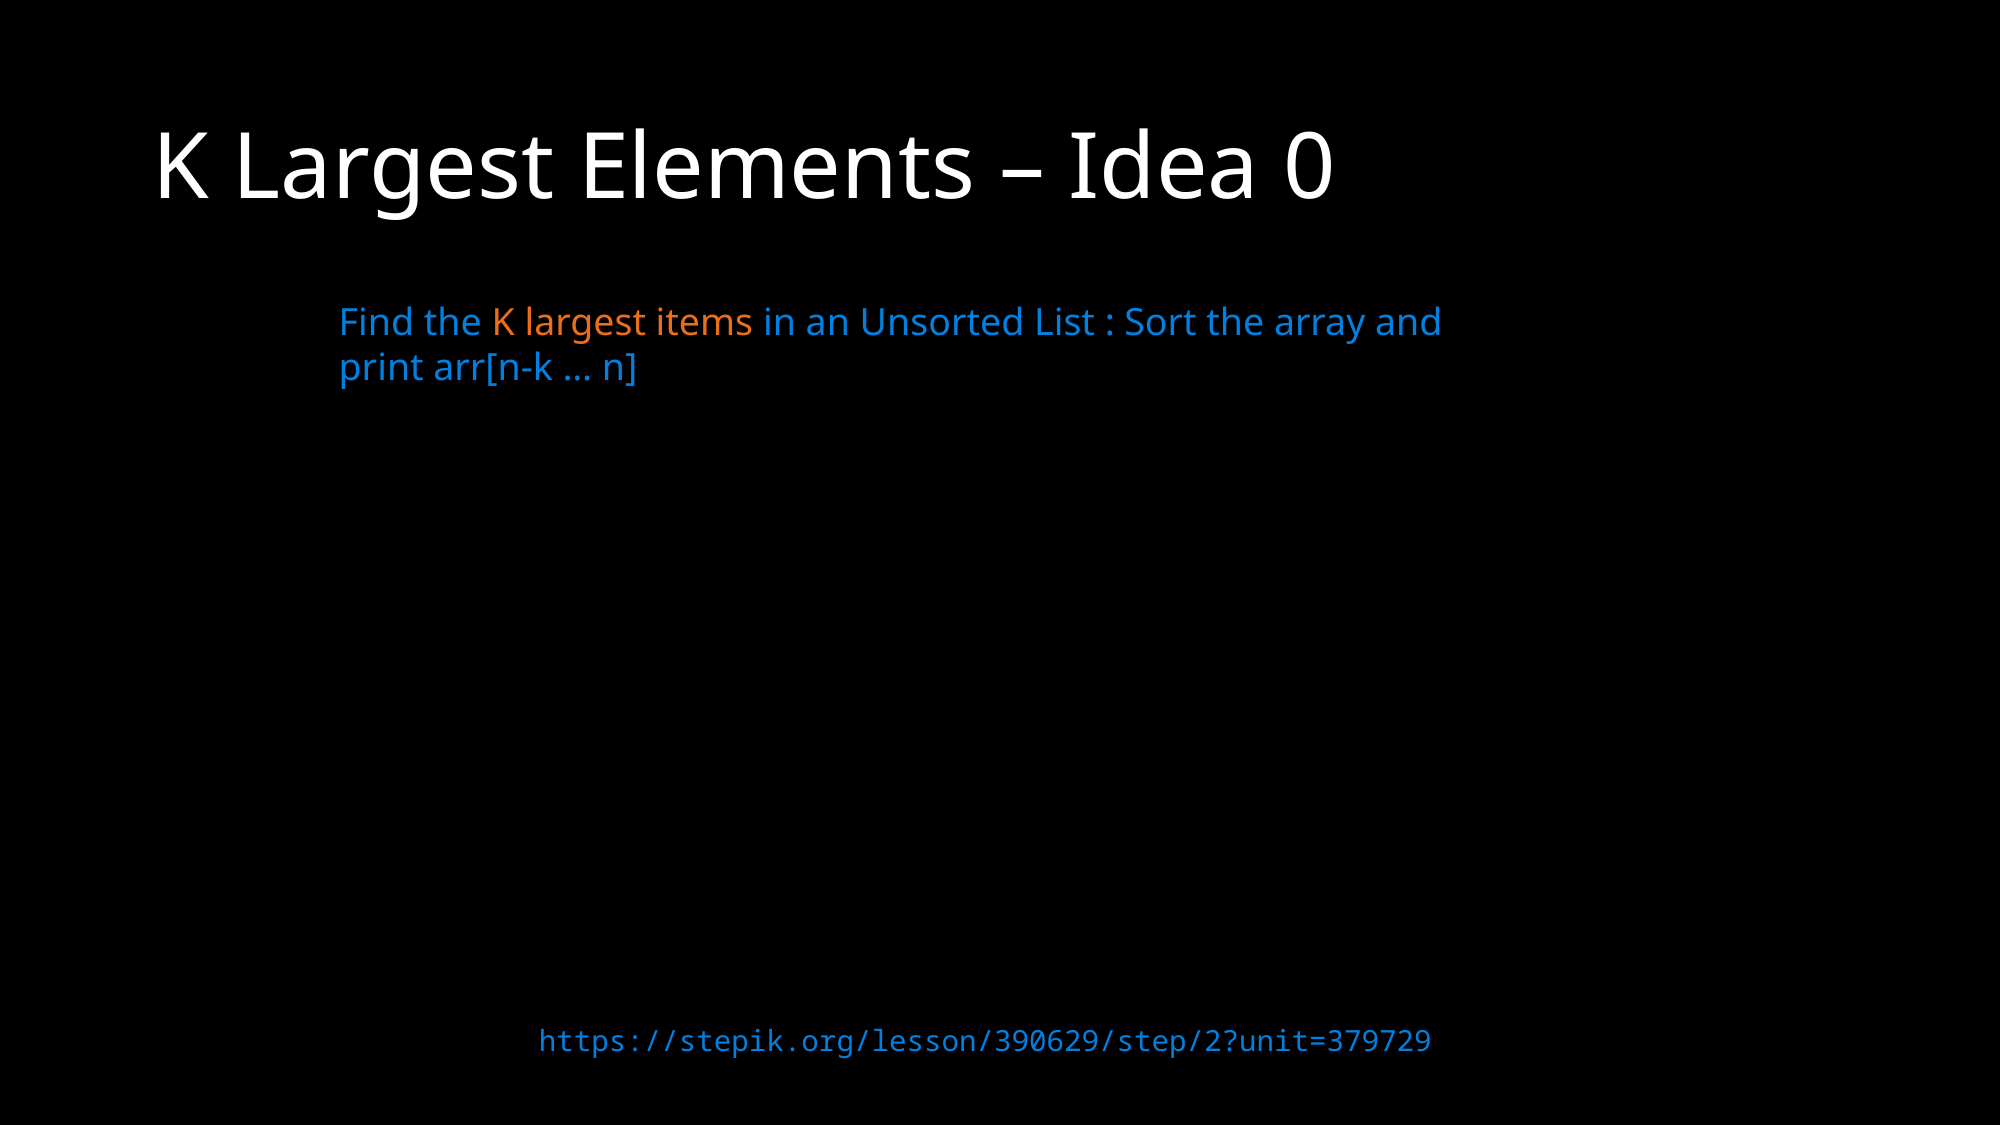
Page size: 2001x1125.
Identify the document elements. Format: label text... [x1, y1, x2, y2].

title K Largest Elements – Idea 0 [137, 59, 1863, 278]
text_box Find the K largest items in an Unsorted List : Sort the array and print arr[n-k … n] [323, 290, 1488, 467]
text_box https://stepik.org/lesson/390629/step/2?unit=379729 [524, 1014, 1524, 1070]
